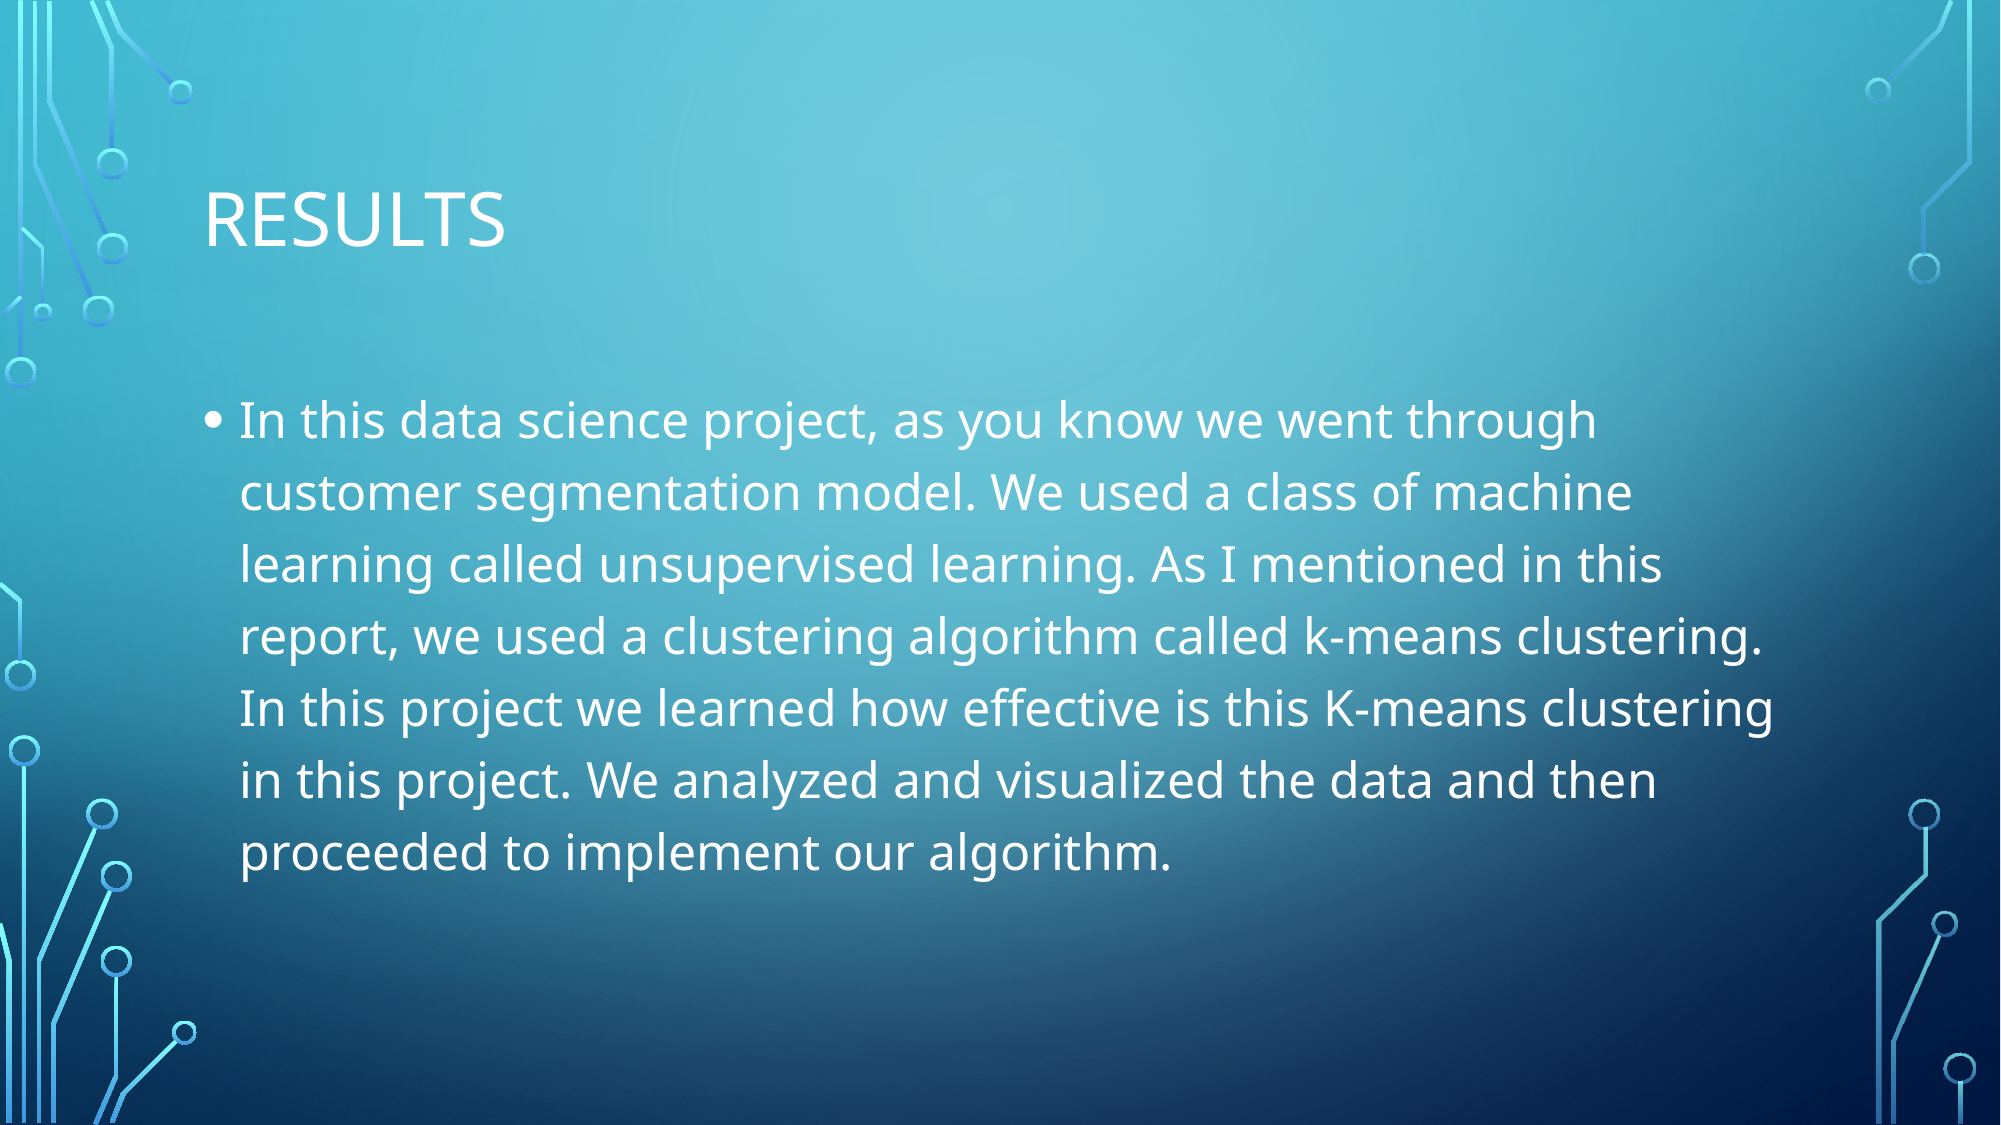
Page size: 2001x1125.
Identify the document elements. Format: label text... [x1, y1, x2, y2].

list In this data science project, as you know we went through customer segmentation model. We used a class of machine learning called unsupervised learning. As I mentioned in this report, we used a clustering algorithm called k-means clustering. In this project we learned how effective is this K-means clustering in this project. We analyzed and visualized the data and then proceeded to implement our algorithm. [187, 369, 1813, 950]
title results [187, 101, 1813, 344]
